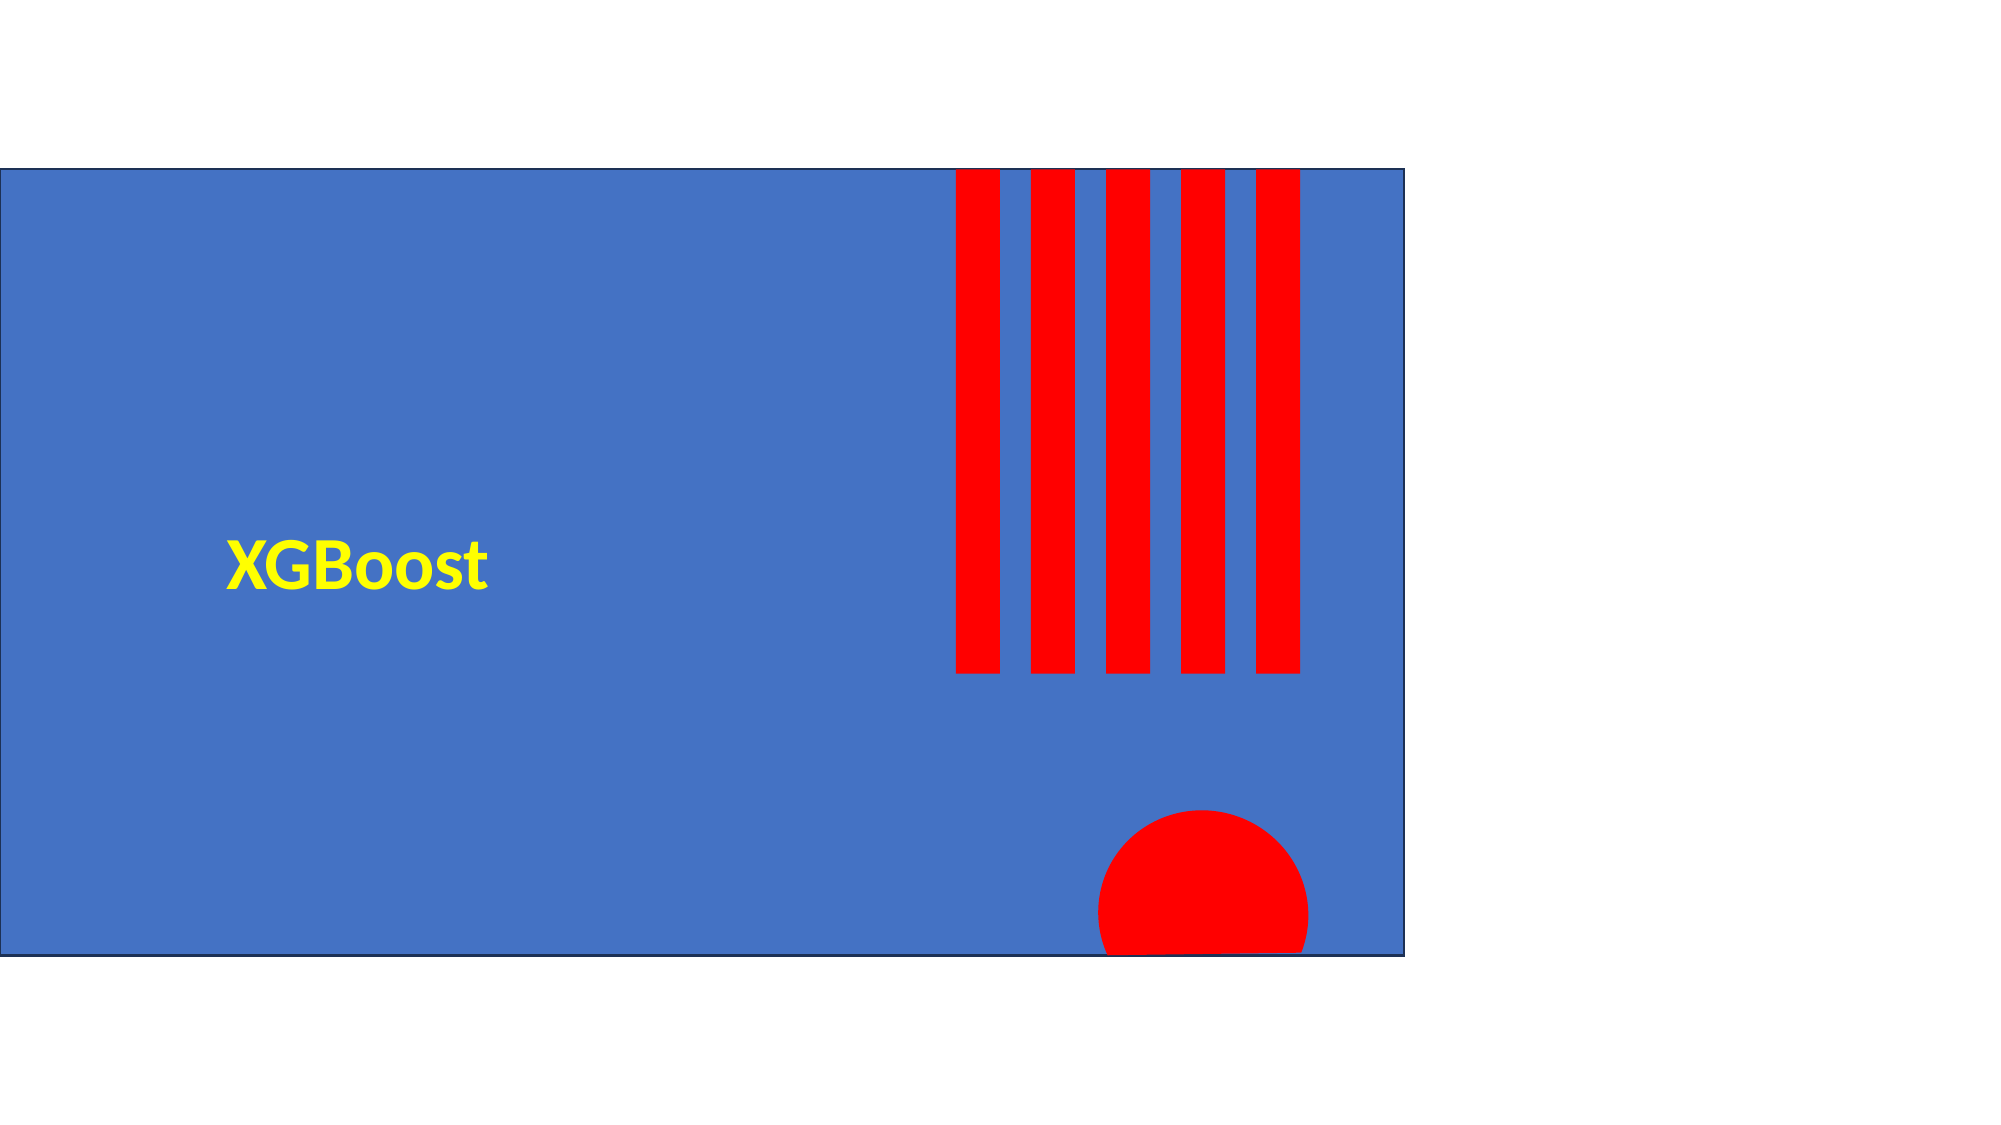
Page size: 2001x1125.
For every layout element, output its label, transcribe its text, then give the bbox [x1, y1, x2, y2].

text_box [1030, 168, 1076, 675]
text_box [1097, 809, 1310, 957]
text_box [1255, 168, 1301, 675]
text_box [955, 168, 1001, 675]
text_box [0, 168, 1405, 957]
text_box [1180, 168, 1226, 675]
text_box [1105, 168, 1151, 675]
text_box XGBoost [19, 444, 697, 675]
